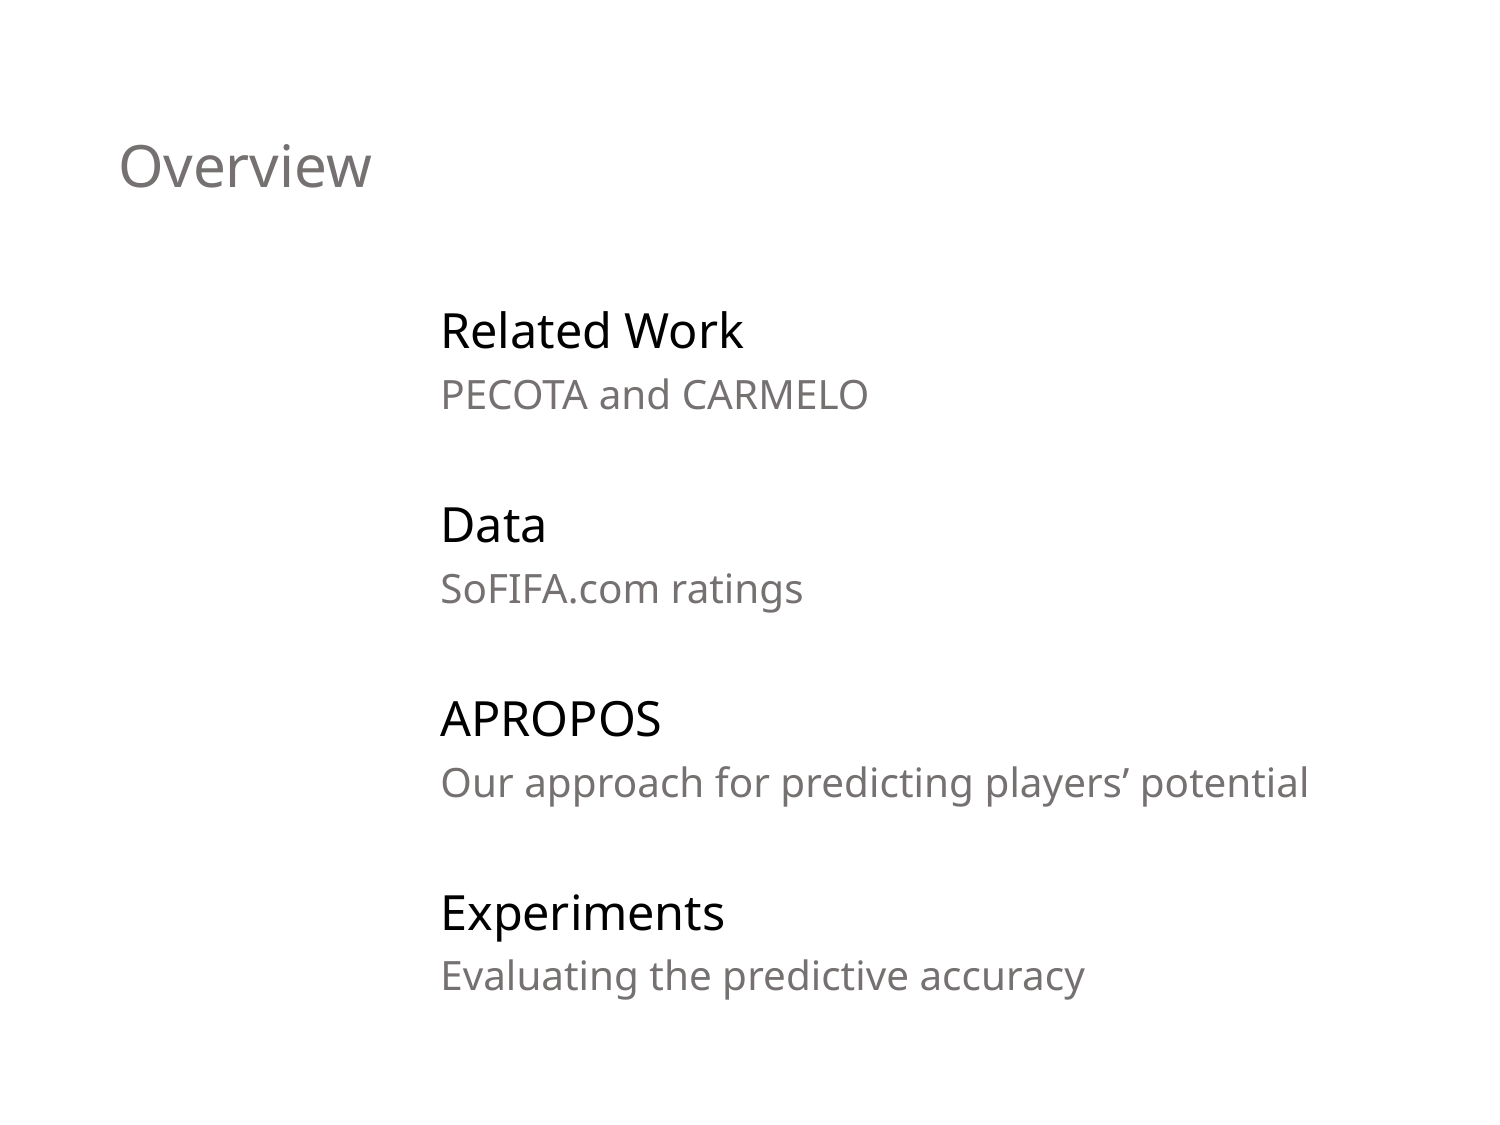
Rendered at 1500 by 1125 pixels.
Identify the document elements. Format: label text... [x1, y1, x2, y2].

list Related Work PECOTA and CARMELO Data SoFIFA.com ratings APROPOS Our approach for predicting players’ potential Experiments Evaluating the predictive accuracy [425, 299, 1397, 1014]
title Overview [103, 59, 1397, 278]
